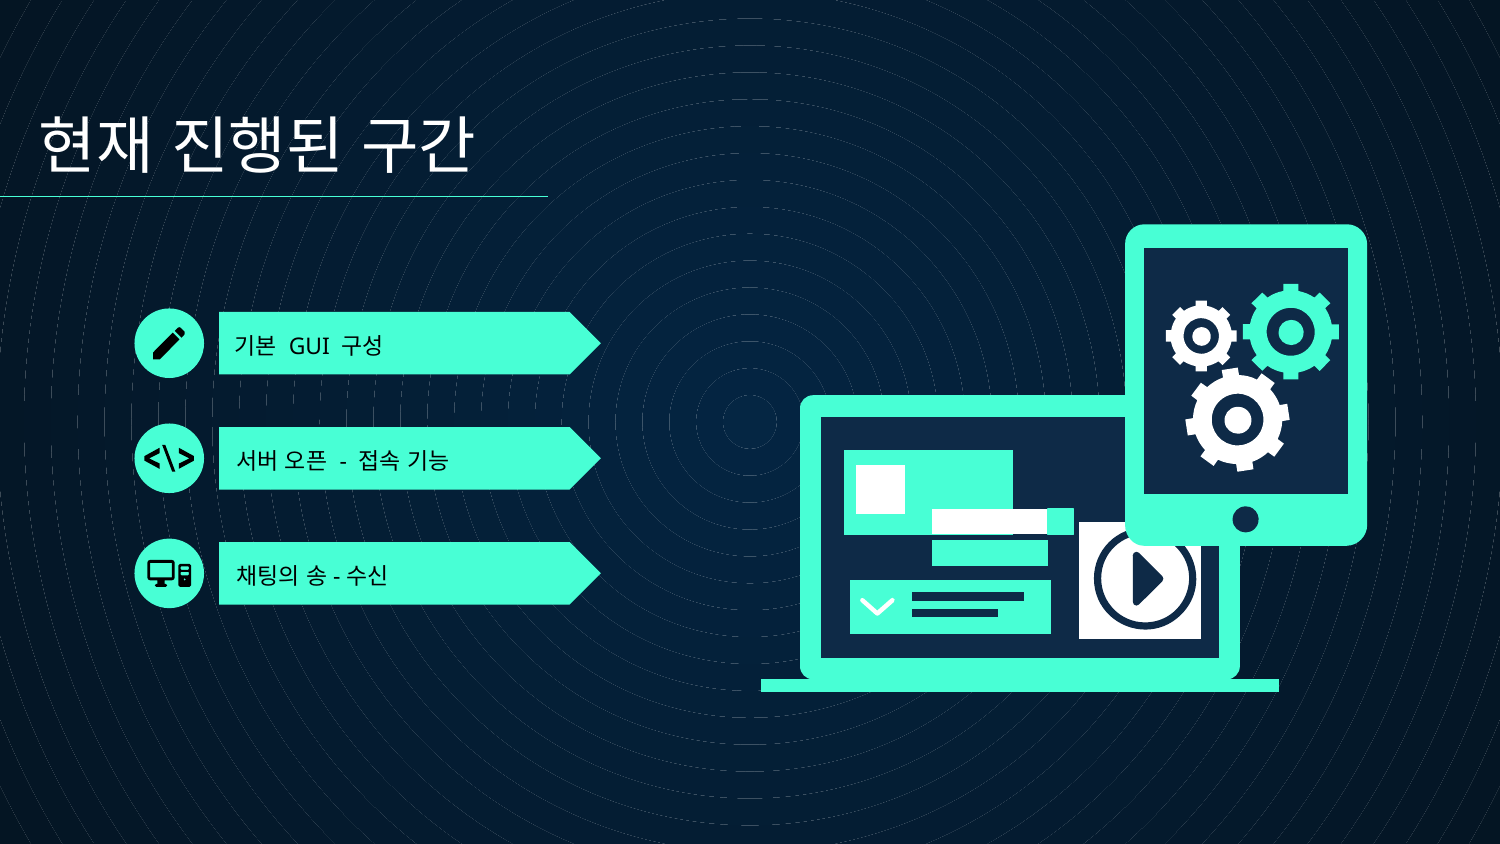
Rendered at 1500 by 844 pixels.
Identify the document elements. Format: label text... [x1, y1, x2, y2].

text_box [134, 423, 205, 494]
text_box [1079, 521, 1202, 640]
title 채팅의 송-수신 [221, 541, 597, 605]
text_box [1093, 531, 1197, 630]
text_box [147, 559, 192, 588]
text_box [1144, 247, 1349, 494]
text_box [1232, 506, 1259, 533]
text_box [843, 449, 1013, 536]
text_box [1132, 551, 1164, 606]
title 현재 진행된 구간 [24, 96, 1310, 197]
title 서버 오픈 - 접속 기능 [221, 426, 597, 490]
text_box [1165, 300, 1237, 372]
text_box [144, 444, 195, 472]
text_box [134, 308, 205, 379]
text_box [849, 579, 903, 634]
text_box [1047, 508, 1074, 535]
text_box [856, 464, 906, 514]
text_box [800, 395, 1240, 678]
text_box [134, 538, 205, 609]
text_box [912, 608, 999, 618]
text_box [1185, 367, 1290, 472]
text_box [820, 441, 1219, 658]
text_box [932, 540, 1048, 566]
text_box [912, 592, 1024, 601]
text_box [153, 327, 185, 360]
title 기본 GUI 구성 [219, 311, 597, 375]
text_box [1242, 283, 1339, 380]
text_box [1125, 224, 1368, 546]
text_box [820, 416, 1125, 441]
text_box [903, 579, 1052, 634]
text_box [860, 597, 895, 616]
text_box [932, 508, 1047, 535]
text_box [760, 678, 1280, 693]
